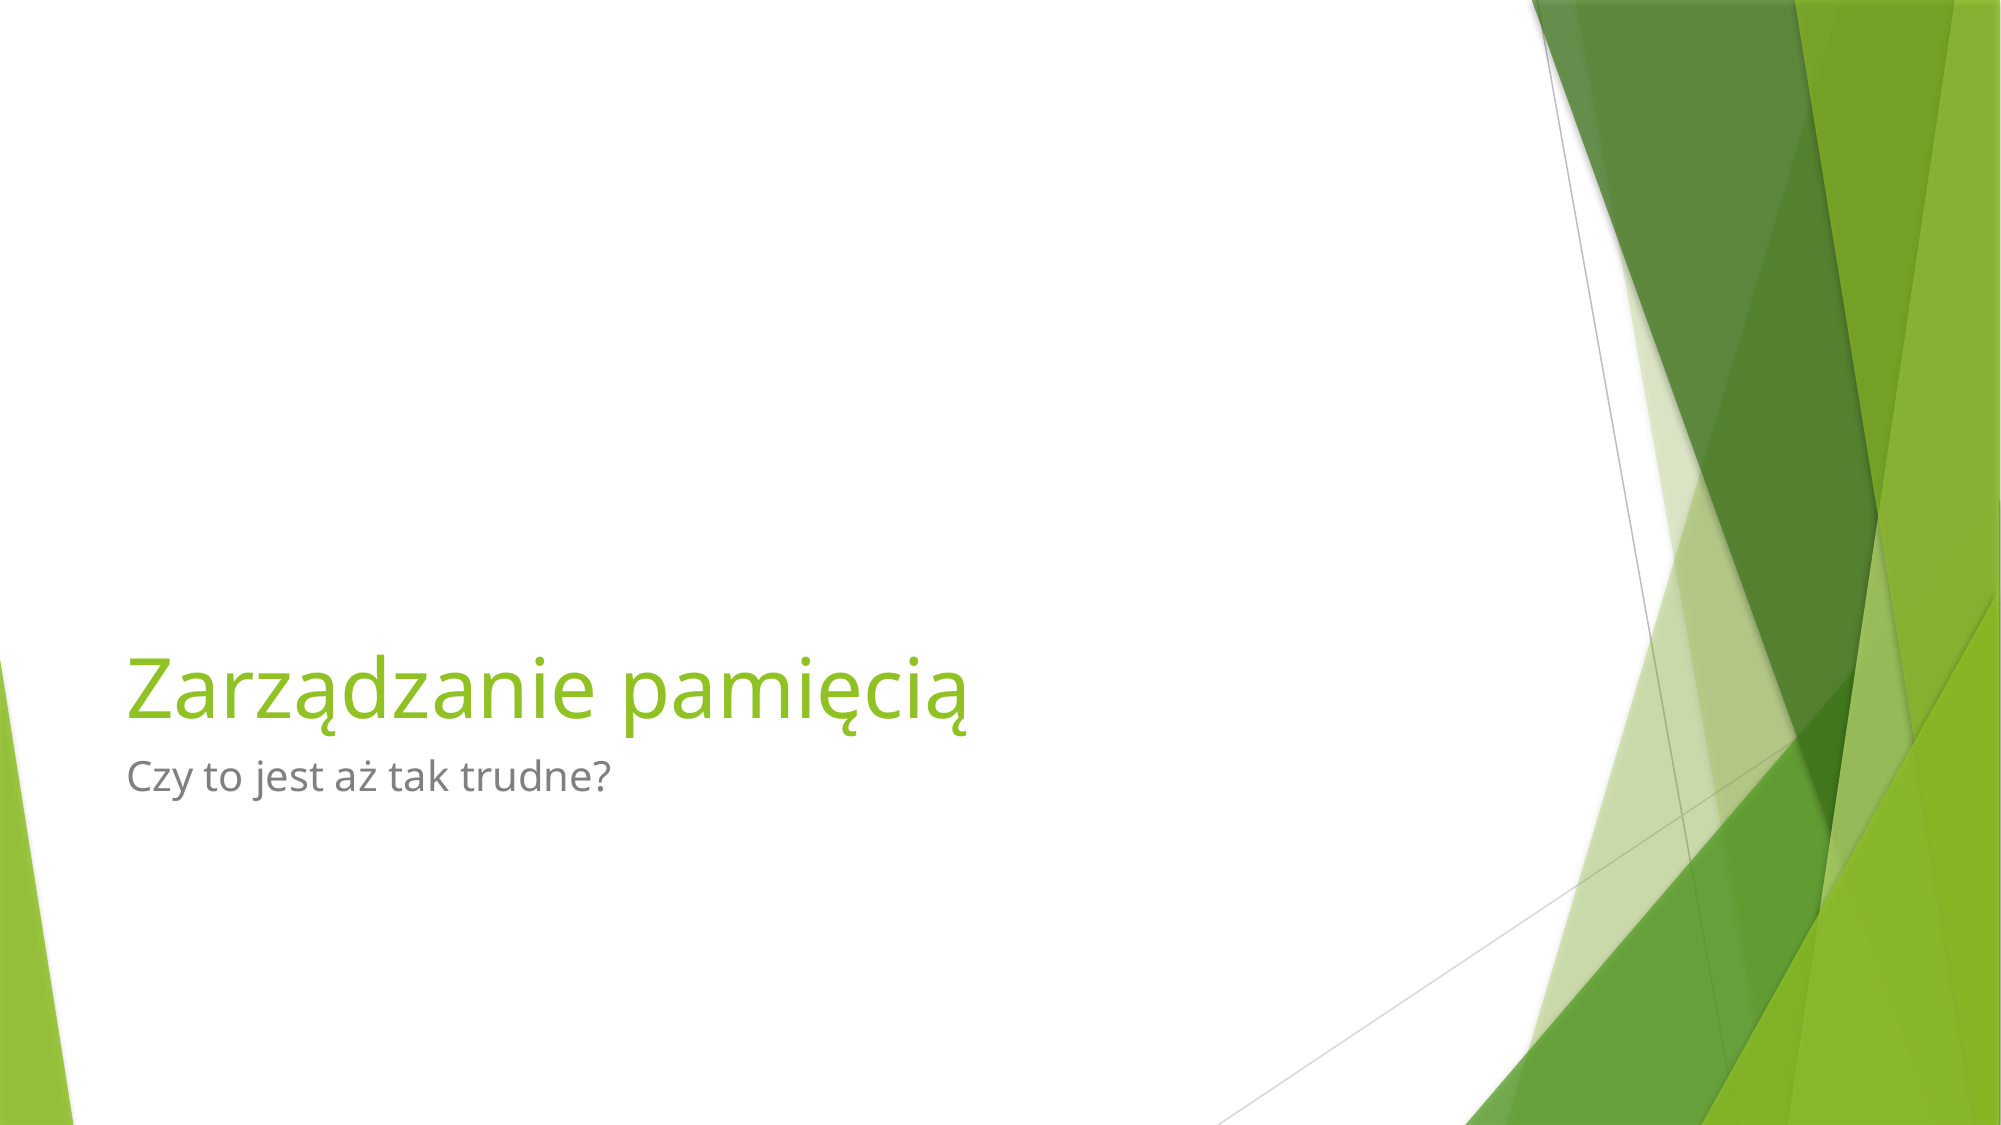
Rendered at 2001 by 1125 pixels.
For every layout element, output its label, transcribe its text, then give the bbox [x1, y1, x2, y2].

title Zarządzanie pamięcią [111, 443, 1522, 742]
list Czy to jest aż tak trudne? [111, 742, 1522, 884]
